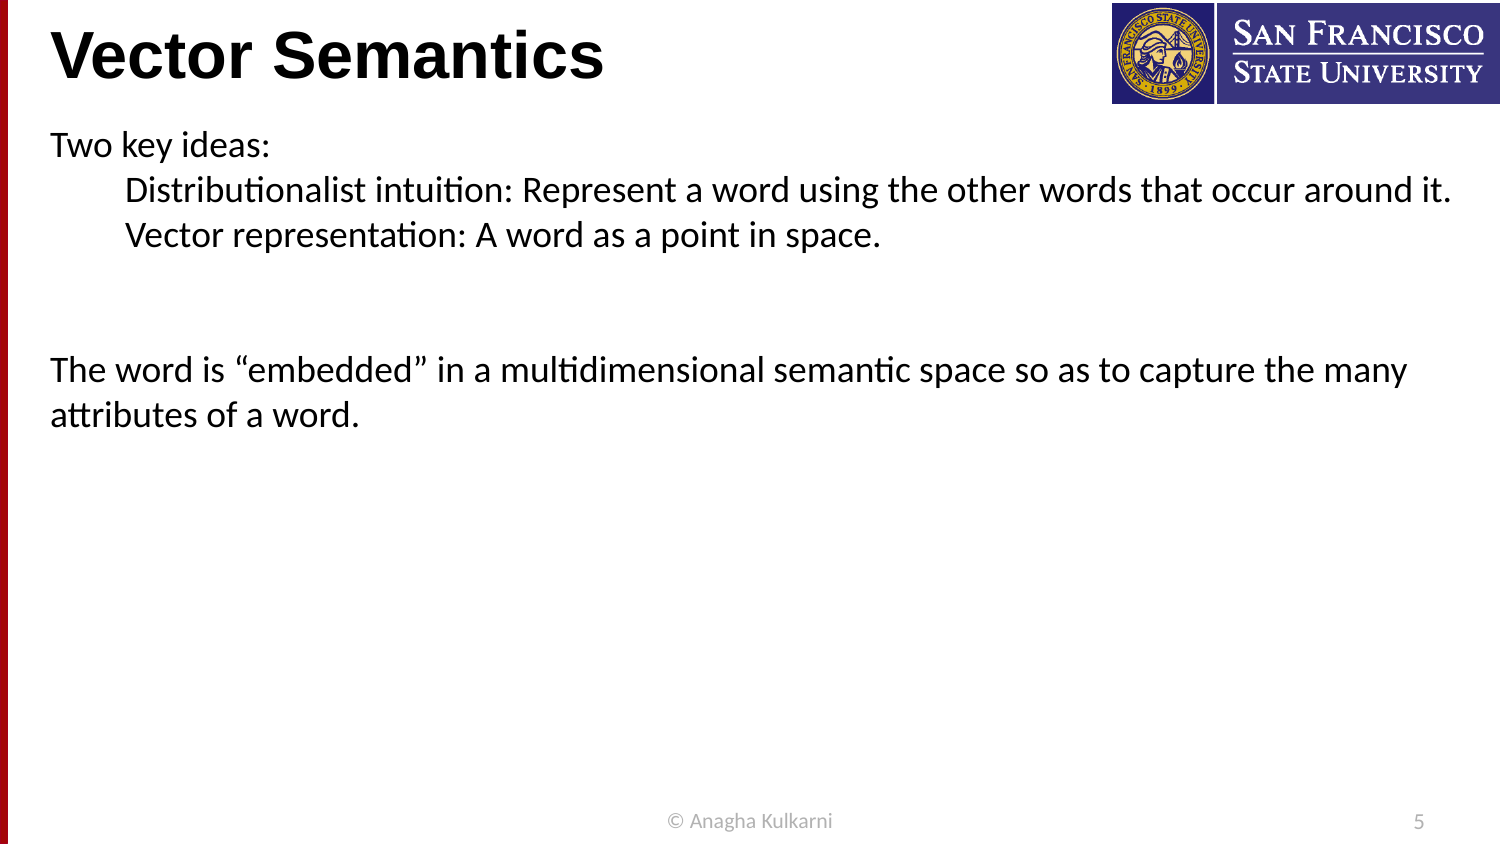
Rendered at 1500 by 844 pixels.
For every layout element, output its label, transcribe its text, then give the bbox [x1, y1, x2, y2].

slide_number 5 [1080, 806, 1425, 835]
list Two key ideas: Distributionalist intuition: Represent a word using the other words that occur around it. Vector representation: A word as a point in space. The word is “embedded” in a multidimensional semantic space so as to capture the many attributes of a word. [50, 119, 1488, 484]
title Vector Semantics [50, 11, 1275, 119]
footer © Anagha Kulkarni [510, 806, 990, 834]
picture [1112, 3, 1500, 104]
